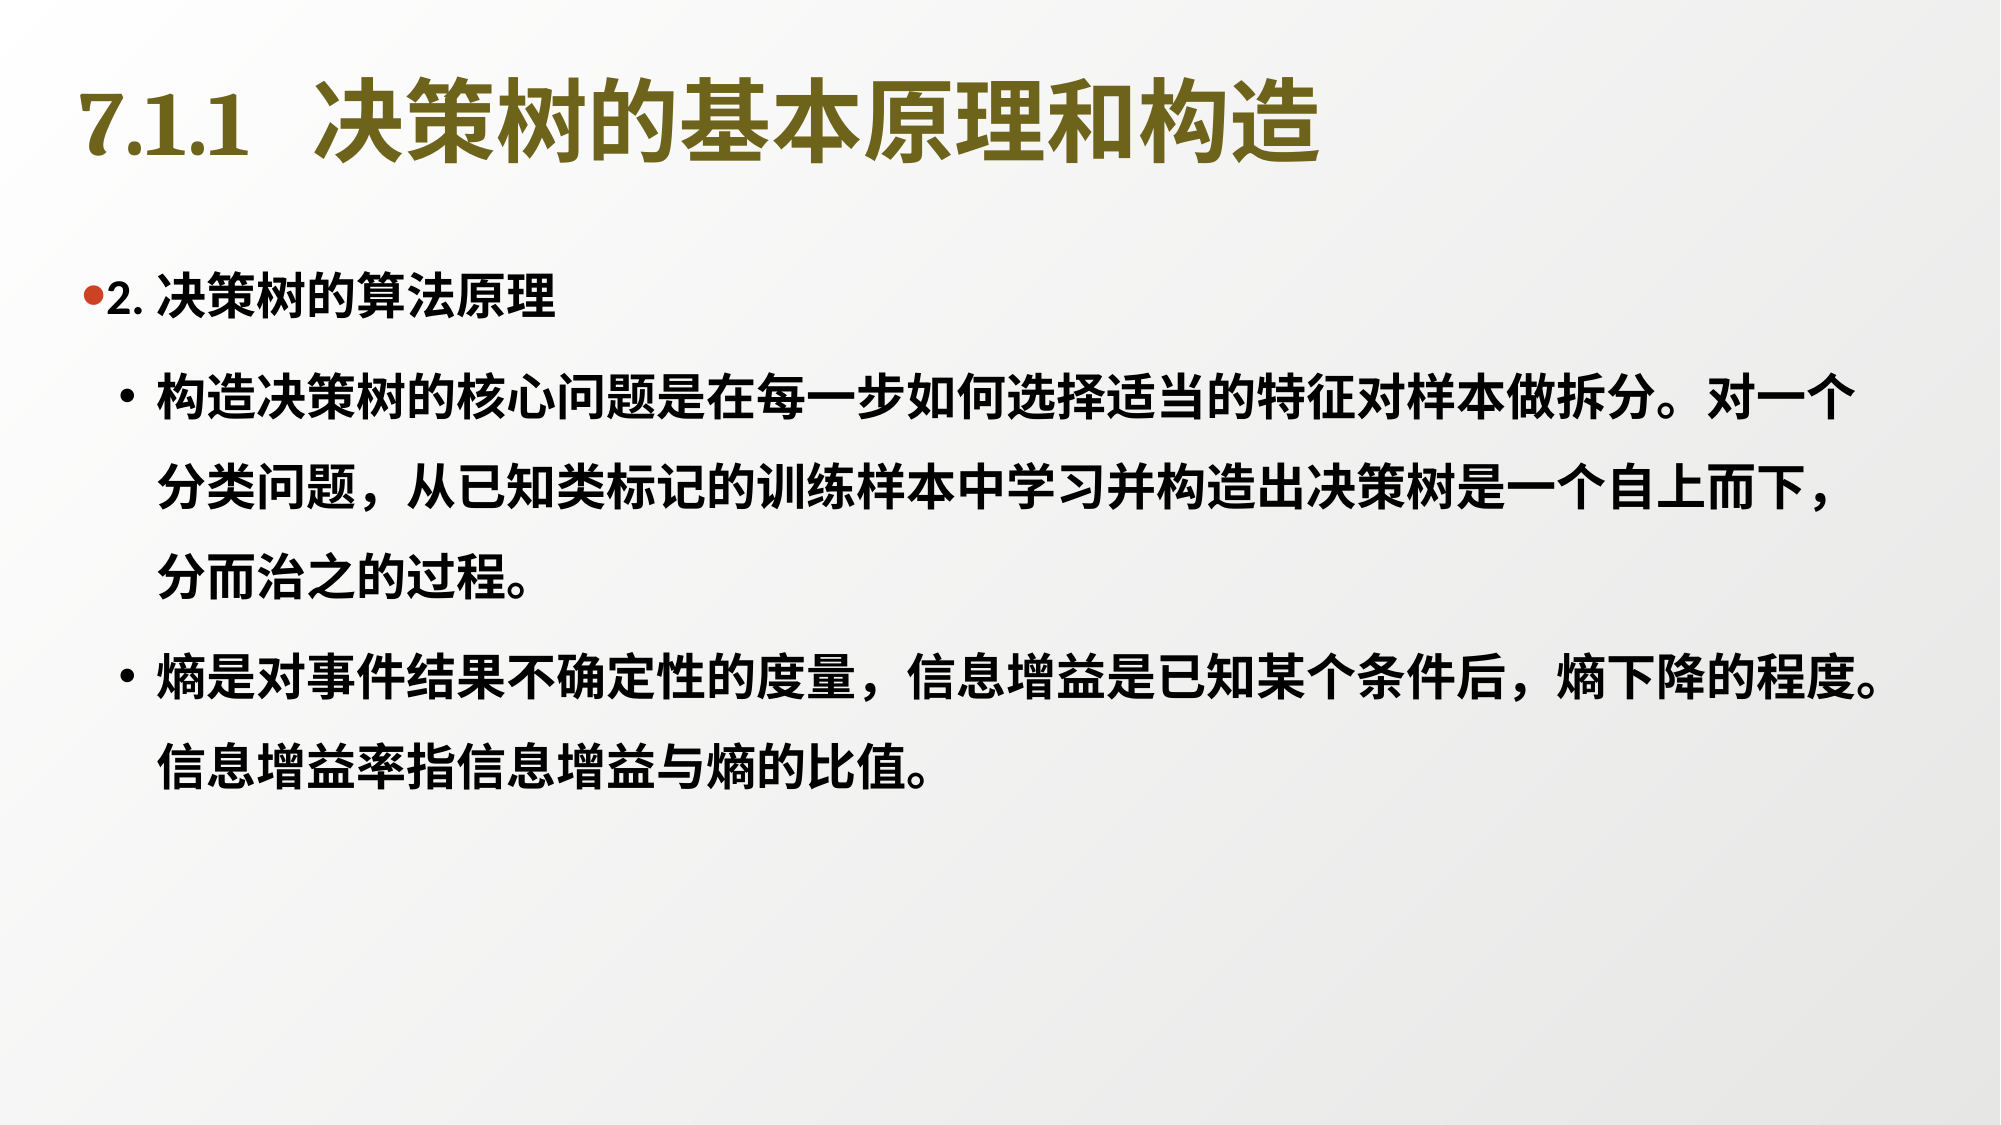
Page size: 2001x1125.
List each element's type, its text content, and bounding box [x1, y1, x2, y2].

list 2.决策树的算法原理 构造决策树的核心问题是在每一步如何选择适当的特征对样本做拆分。对一个分类问题，从已知类标记的训练样本中学习并构造出决策树是一个自上而下，分而治之的过程。 熵是对事件结果不确定性的度量，信息增益是已知某个条件后，熵下降的程度。信息增益率指信息增益与熵的比值。 [66, 227, 1898, 880]
title 7.1.1 决策树的基本原理和构造 [64, 57, 1740, 194]
